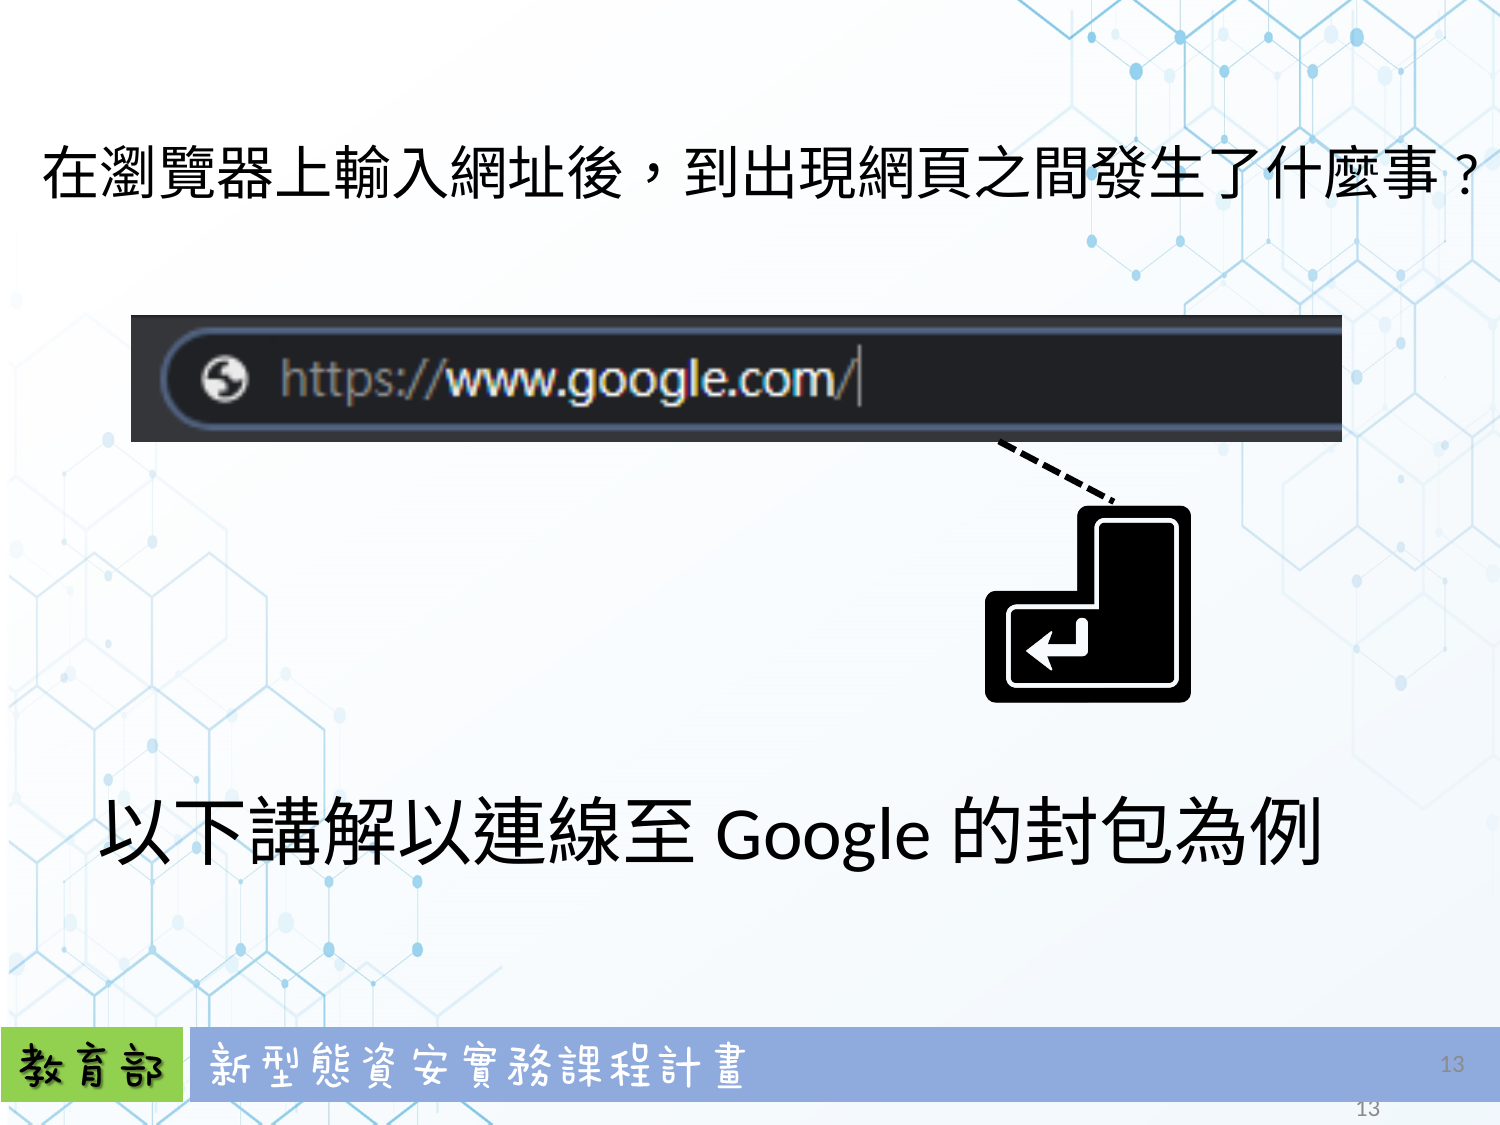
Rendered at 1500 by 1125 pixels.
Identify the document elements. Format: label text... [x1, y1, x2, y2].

picture [0, 0, 1500, 1125]
text_box 以下講解以連線至Google的封包為例 [83, 776, 1340, 882]
text_box 在瀏覽器上輸入網址後，到出現網頁之間發生了什麼事? [27, 128, 1496, 214]
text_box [998, 441, 1114, 502]
